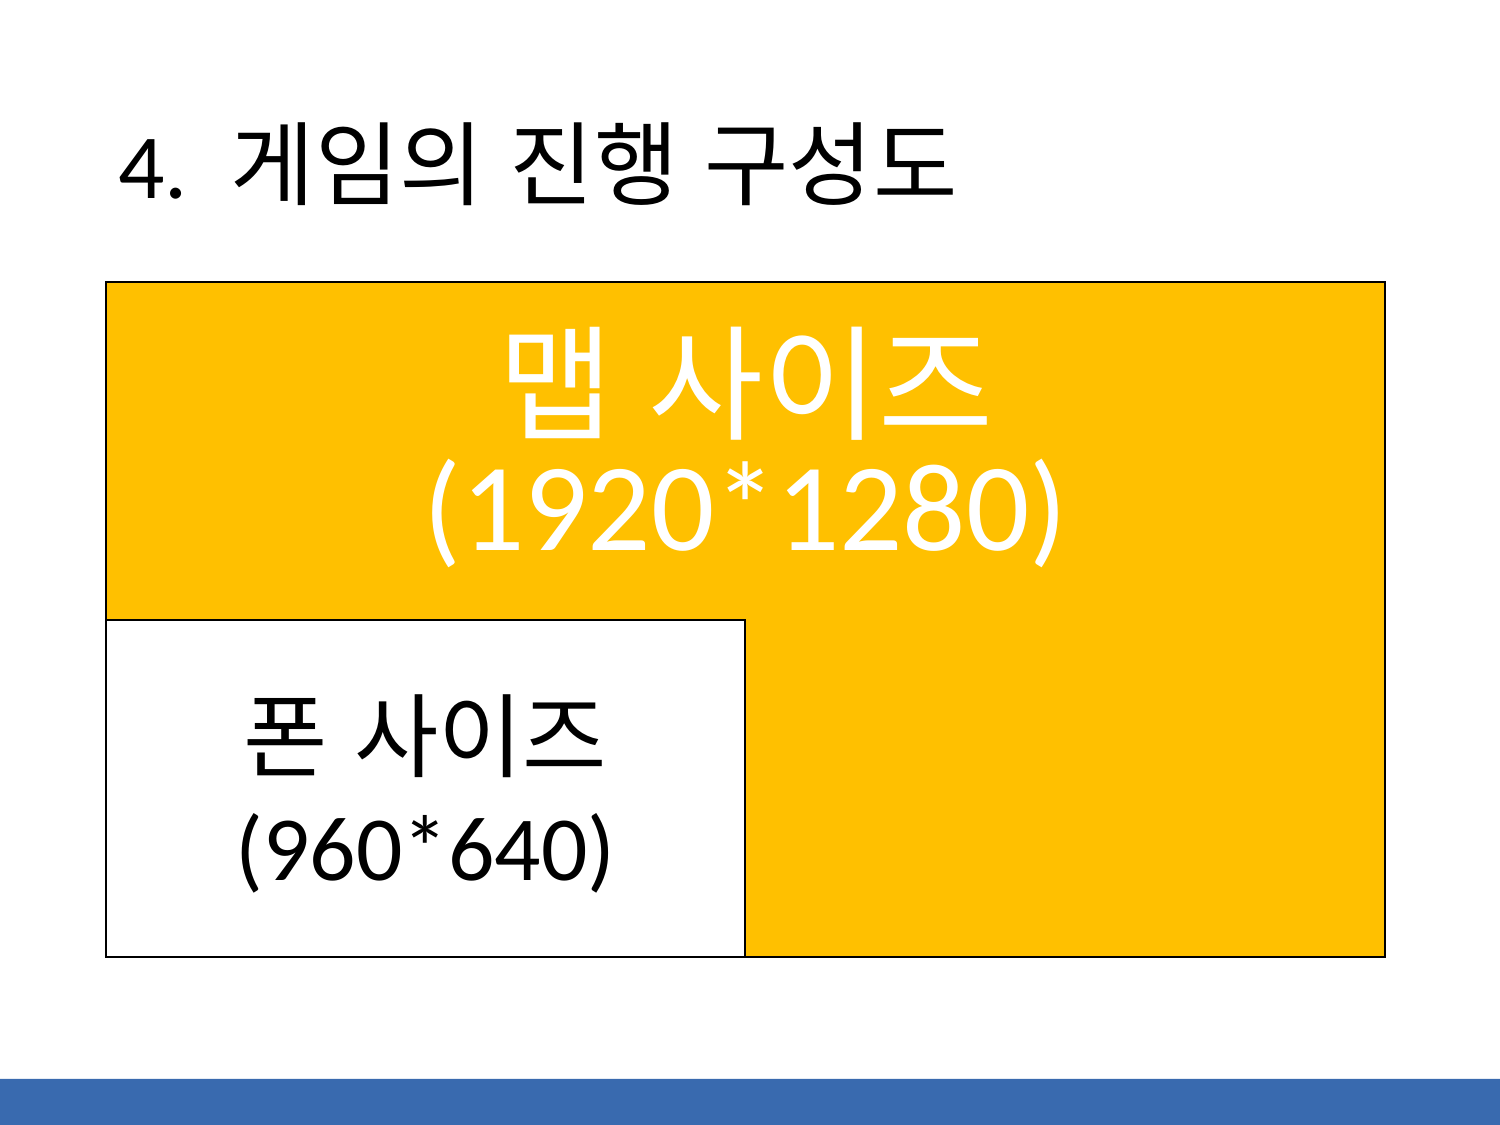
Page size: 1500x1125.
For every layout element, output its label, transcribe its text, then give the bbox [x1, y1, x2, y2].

text_box 폰 사이즈 (960*640) [105, 619, 746, 958]
title 4. 게임의 진행 구성도 [103, 59, 1397, 278]
text_box 맵 사이즈 (1920*1280) [105, 281, 1386, 958]
